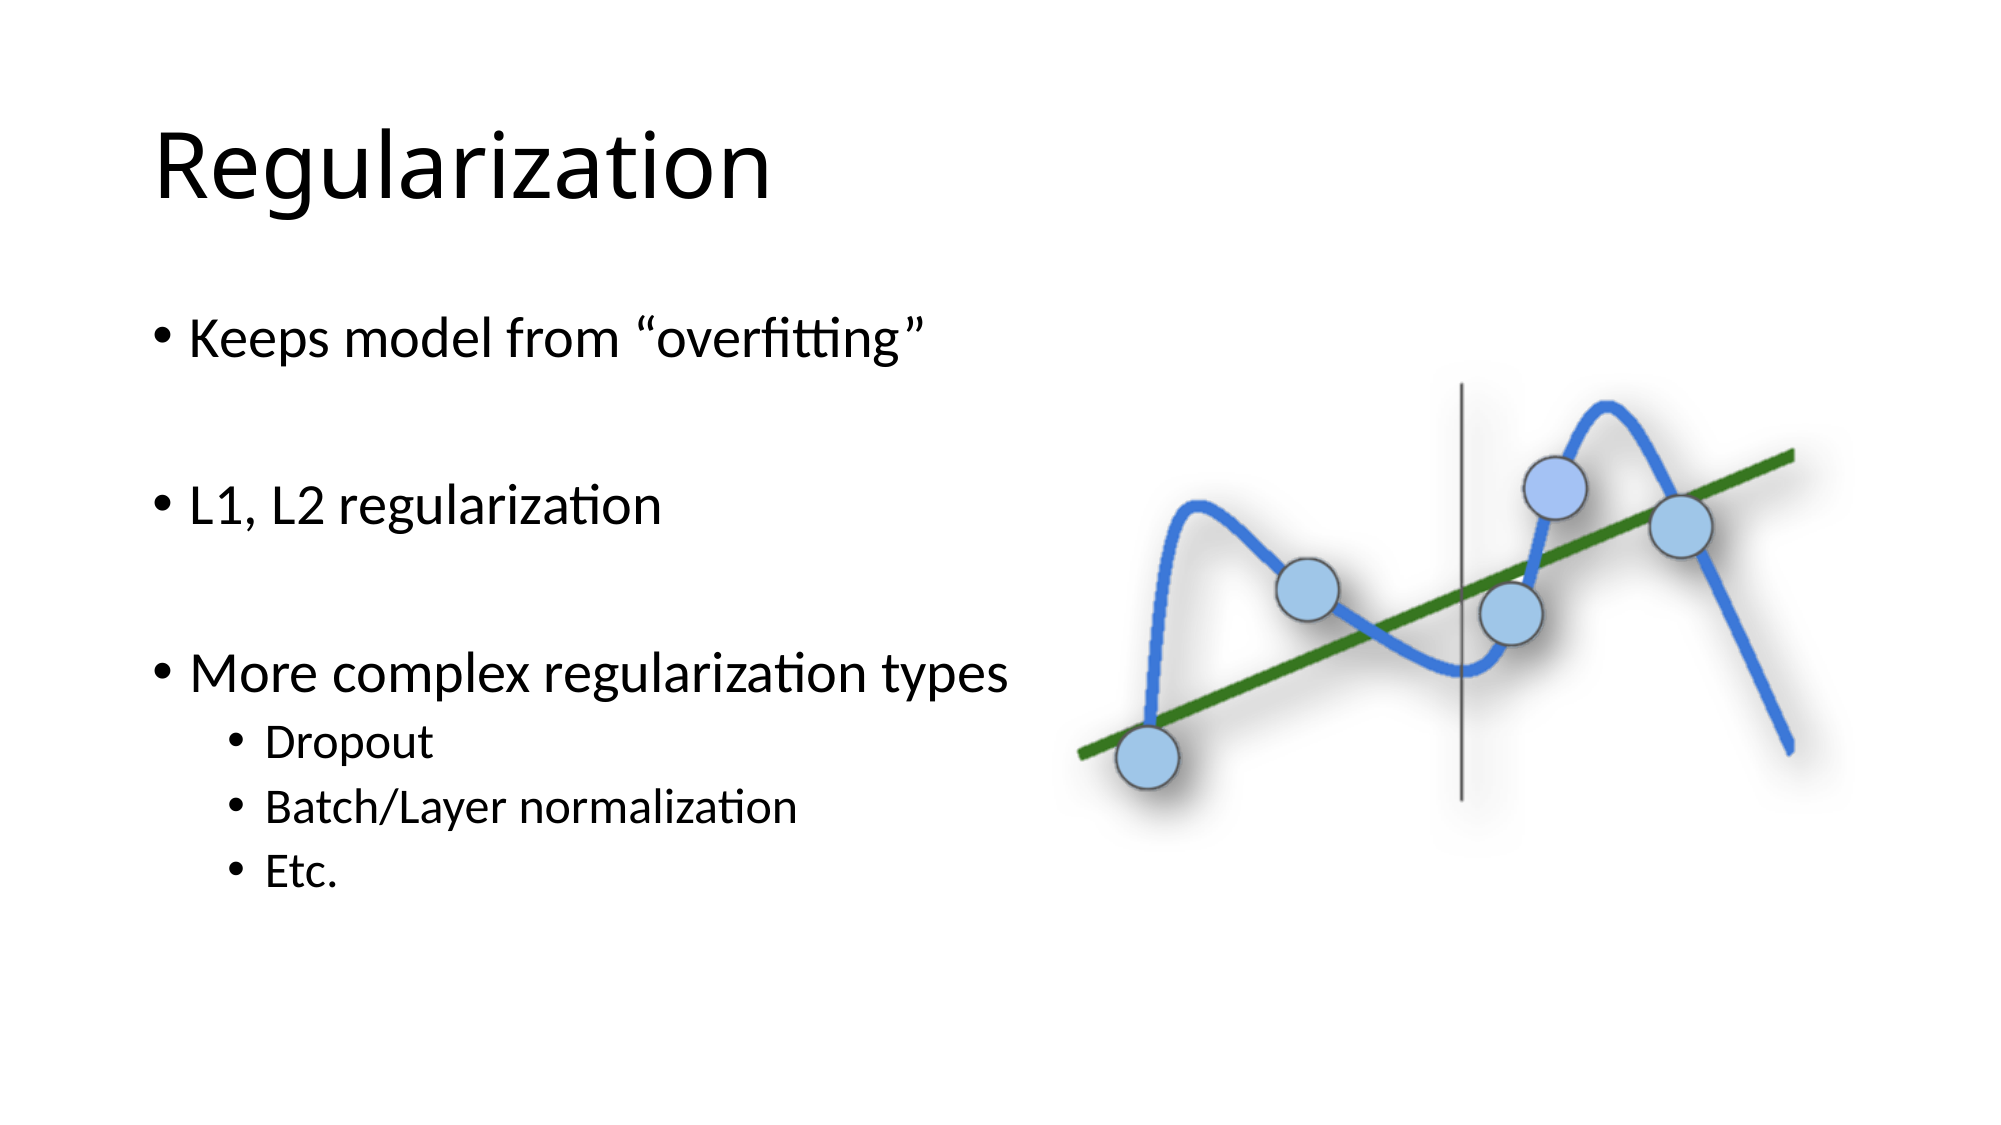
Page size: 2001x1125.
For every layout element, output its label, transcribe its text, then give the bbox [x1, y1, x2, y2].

title Regularization [137, 59, 1863, 278]
list Keeps model from “overfitting” L1, L2 regularization More complex regularization types Dropout Batch/Layer normalization Etc. [137, 299, 1863, 1014]
picture [944, 326, 1890, 856]
